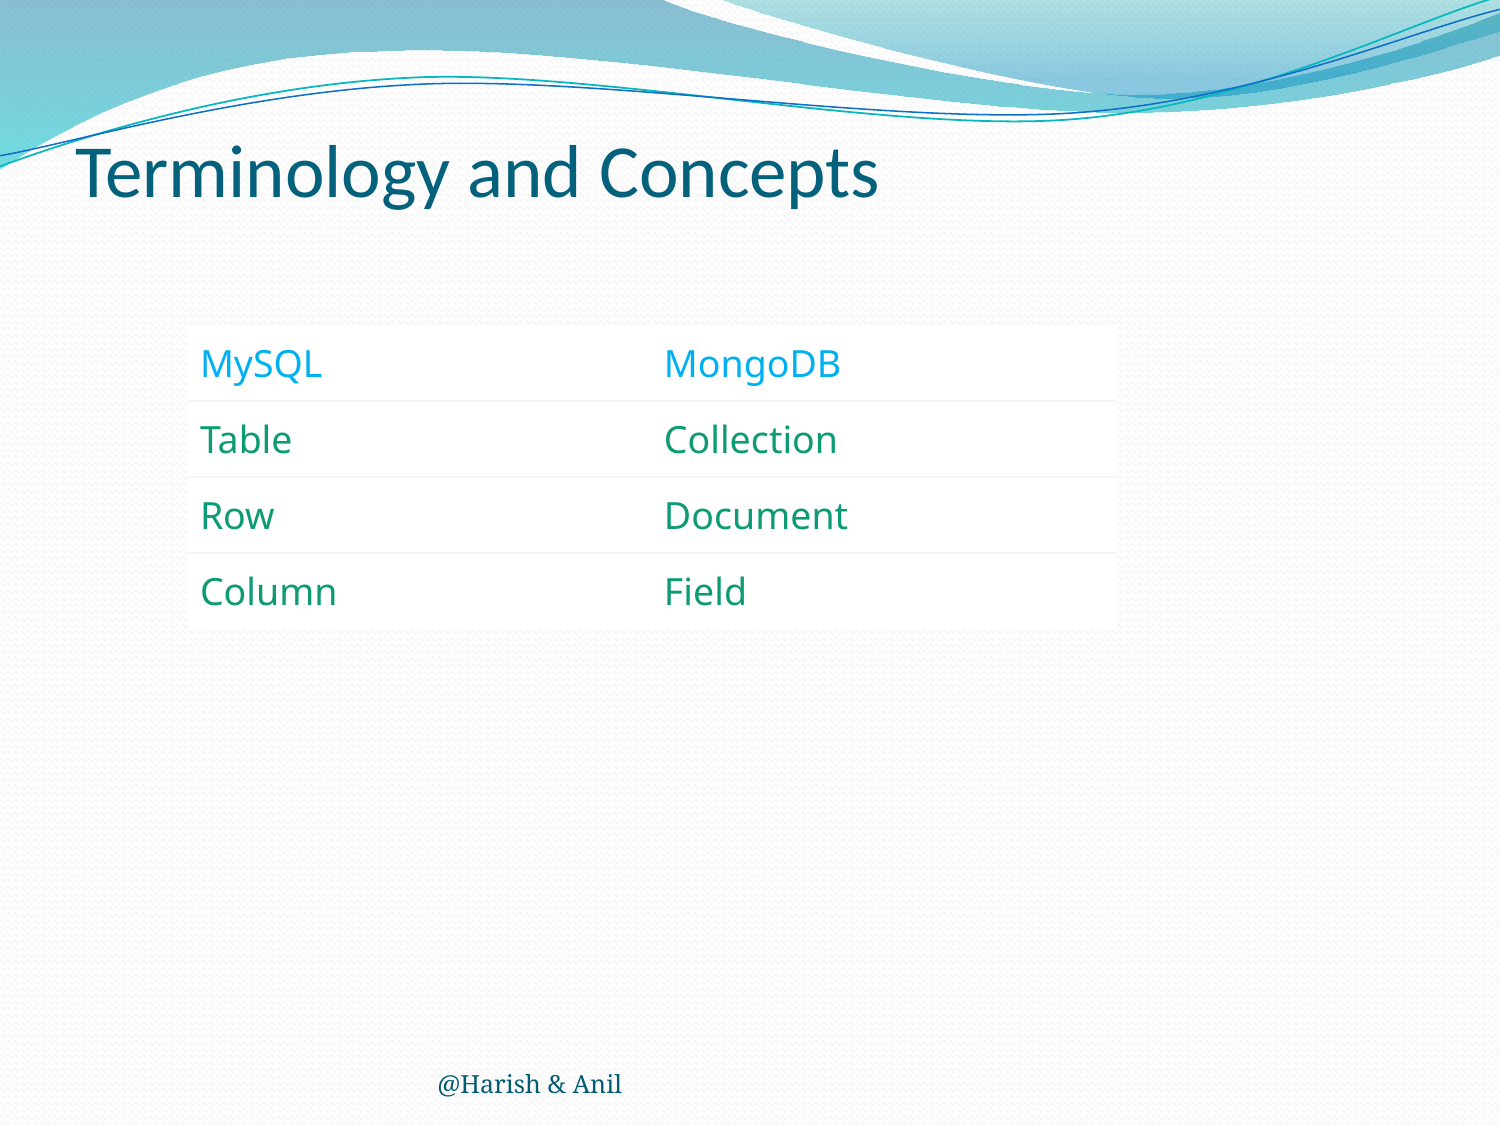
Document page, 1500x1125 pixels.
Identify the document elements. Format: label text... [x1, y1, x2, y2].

table_header MongoDB [652, 325, 1116, 400]
table_cell Document [652, 478, 1116, 552]
footer @Harish & Anil [437, 1042, 988, 1103]
title Terminology and Concepts [75, 115, 1425, 303]
table_header MySQL [188, 325, 652, 400]
table_cell Column [188, 554, 652, 629]
table_cell Collection [652, 402, 1116, 476]
table_cell Table [188, 402, 652, 476]
table_cell Row [188, 478, 652, 552]
table_cell Field [652, 554, 1116, 629]
